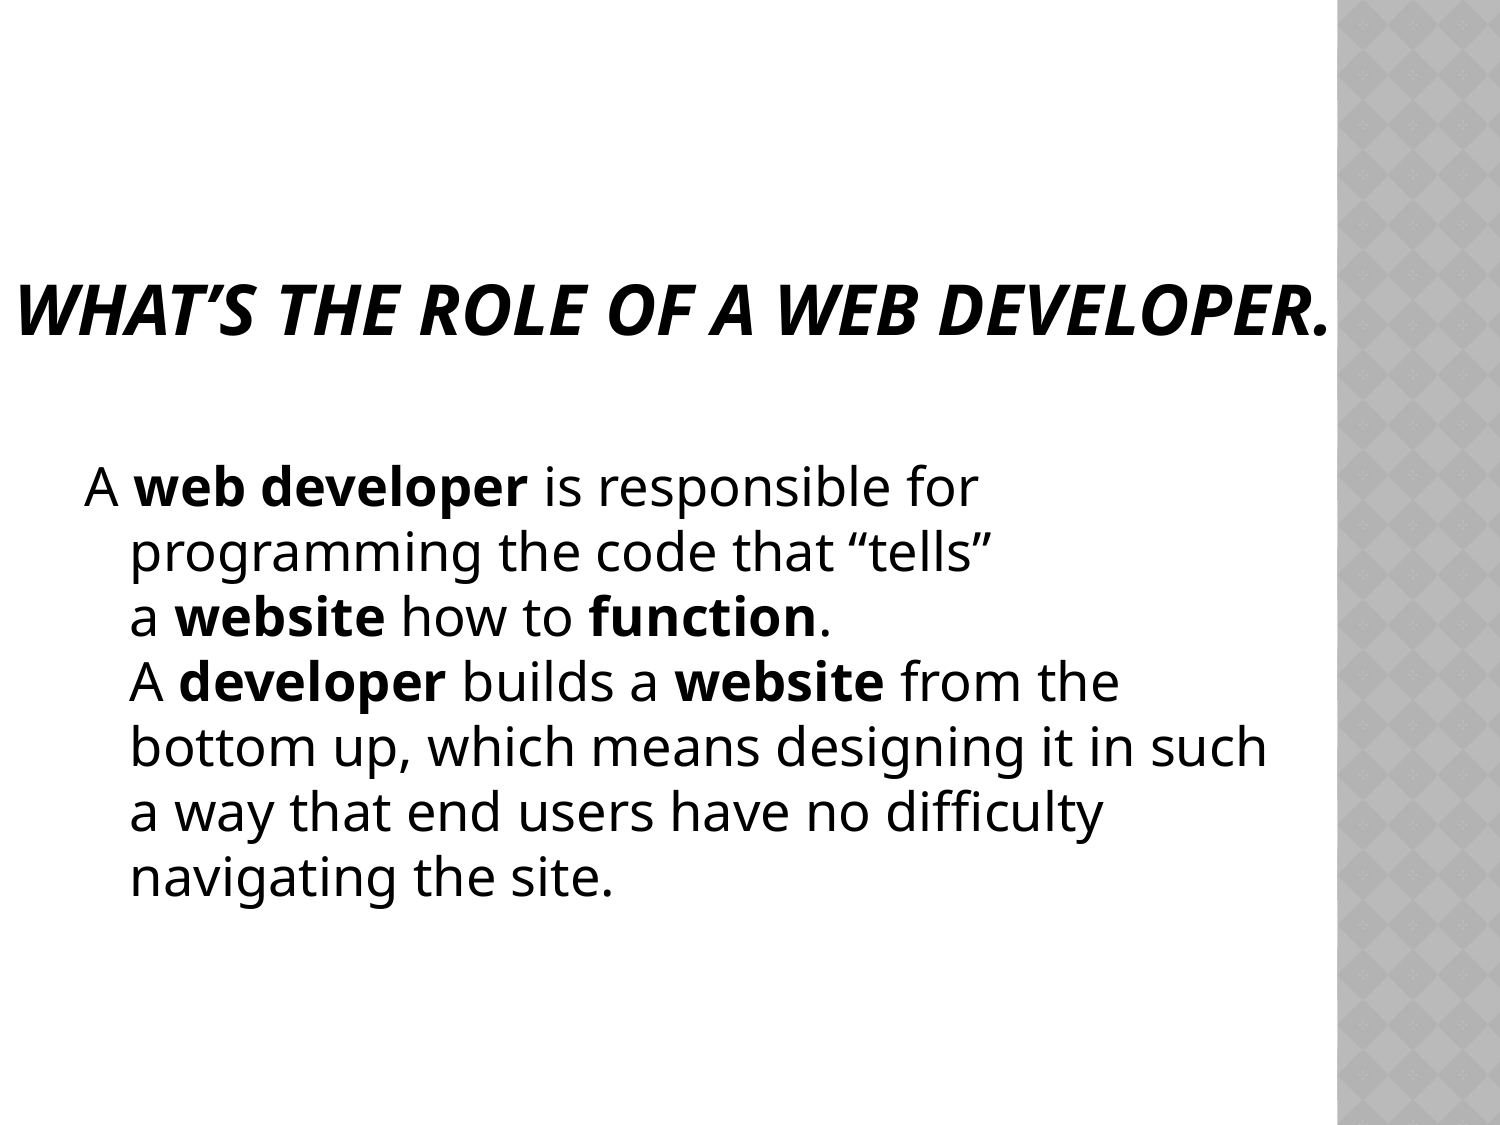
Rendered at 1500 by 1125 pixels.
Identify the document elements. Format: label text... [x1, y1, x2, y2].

title What’s the role of a web developer. [0, 246, 1350, 434]
list A web developer is responsible for programming the code that “tells” a website how to function. A developer builds a website from the bottom up, which means designing it in such a way that end users have no difficulty navigating the site. [70, 445, 1301, 1125]
